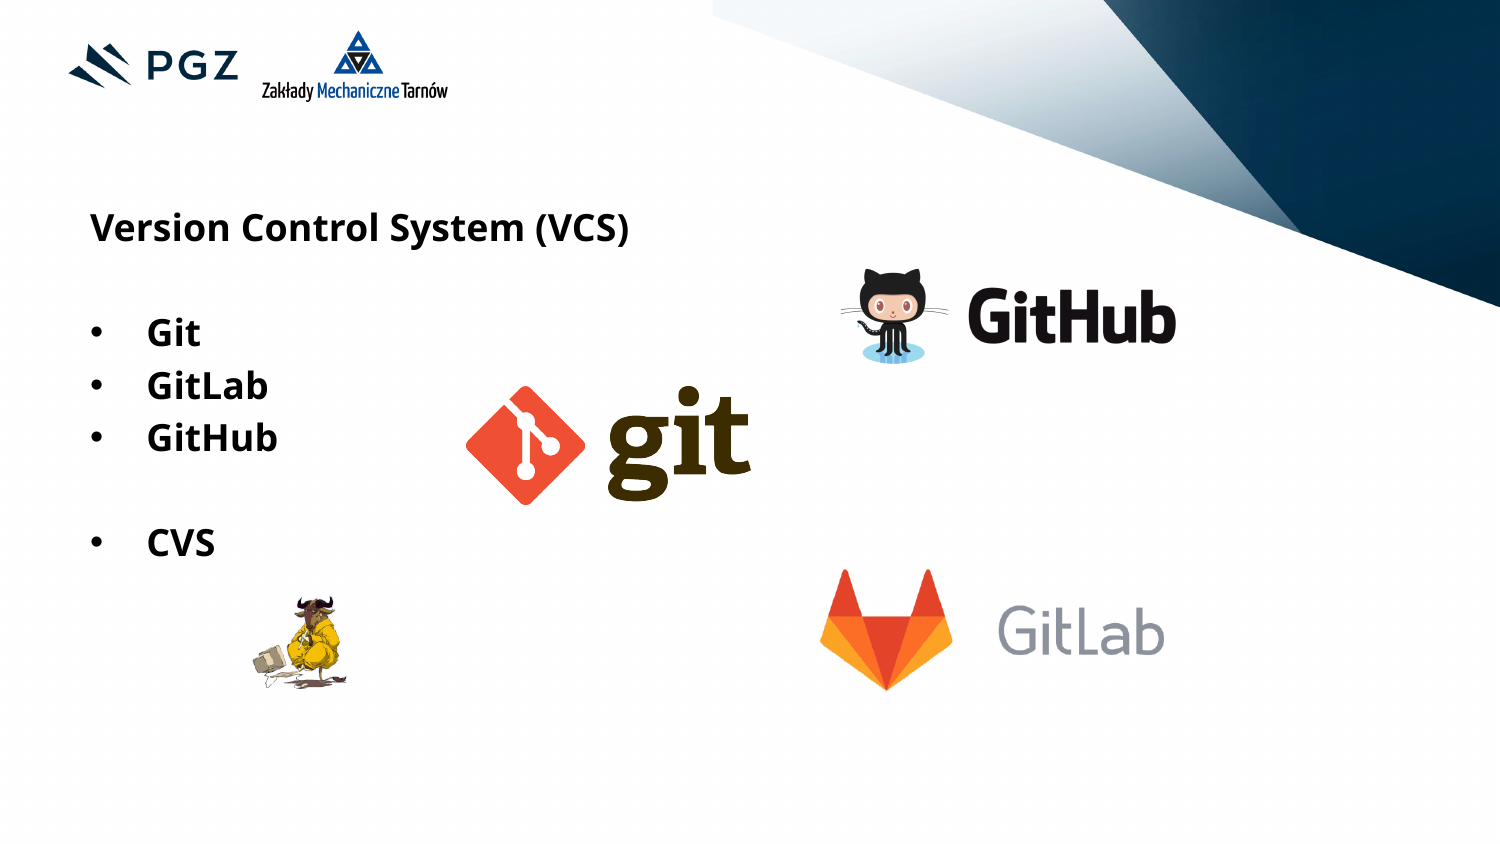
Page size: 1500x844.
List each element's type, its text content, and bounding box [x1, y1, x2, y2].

picture [841, 220, 1179, 411]
picture [241, 593, 354, 692]
list Version Control System (VCS) Git GitLab GitHub CVS [75, 196, 1425, 754]
picture [466, 386, 751, 506]
picture [820, 569, 1164, 692]
picture [0, 0, 1500, 844]
